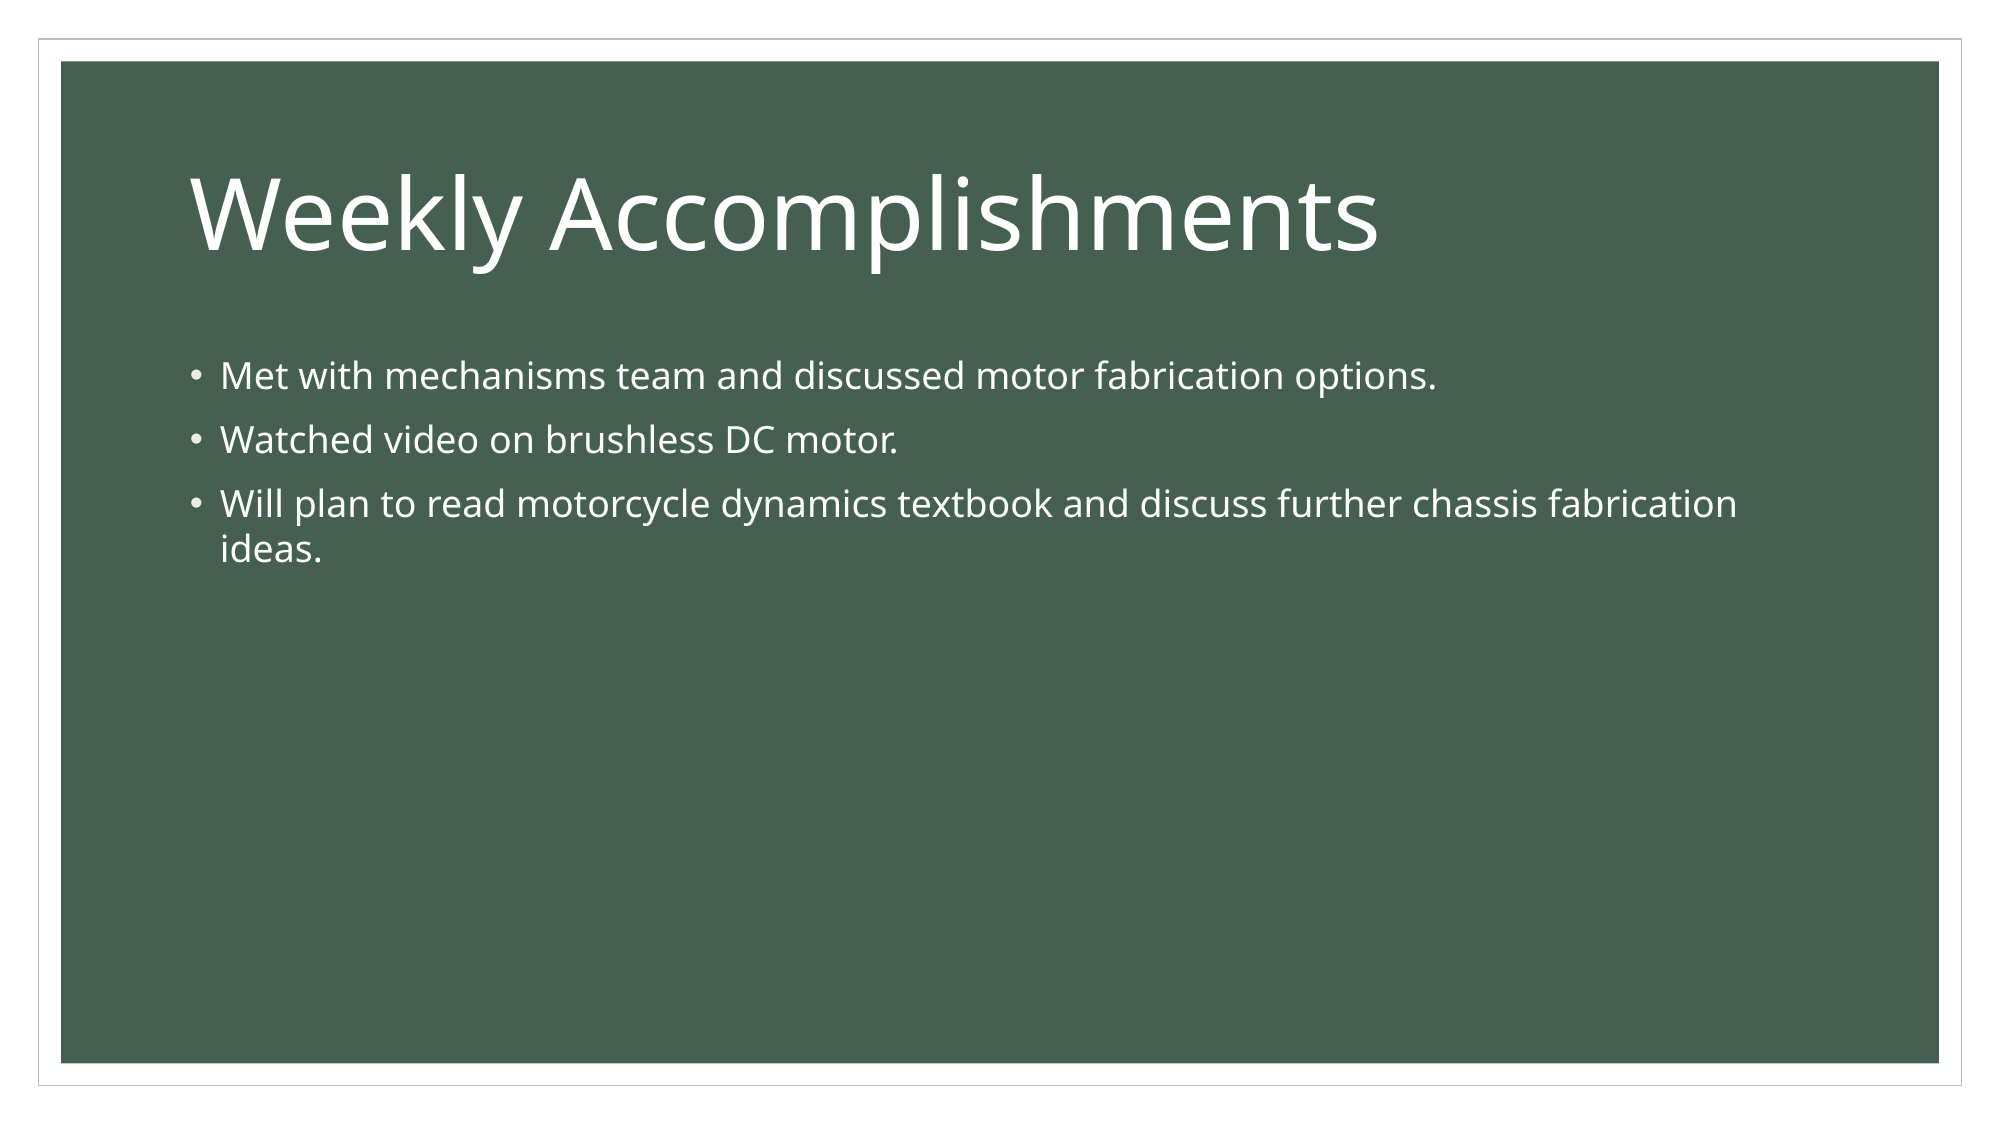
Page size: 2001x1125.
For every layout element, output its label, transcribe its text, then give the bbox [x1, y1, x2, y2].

title Weekly Accomplishments [174, 105, 1825, 331]
list Met with mechanisms team and discussed motor fabrication options. Watched video on brushless DC motor. Will plan to read motorcycle dynamics textbook and discuss further chassis fabrication ideas. [174, 345, 1825, 990]
